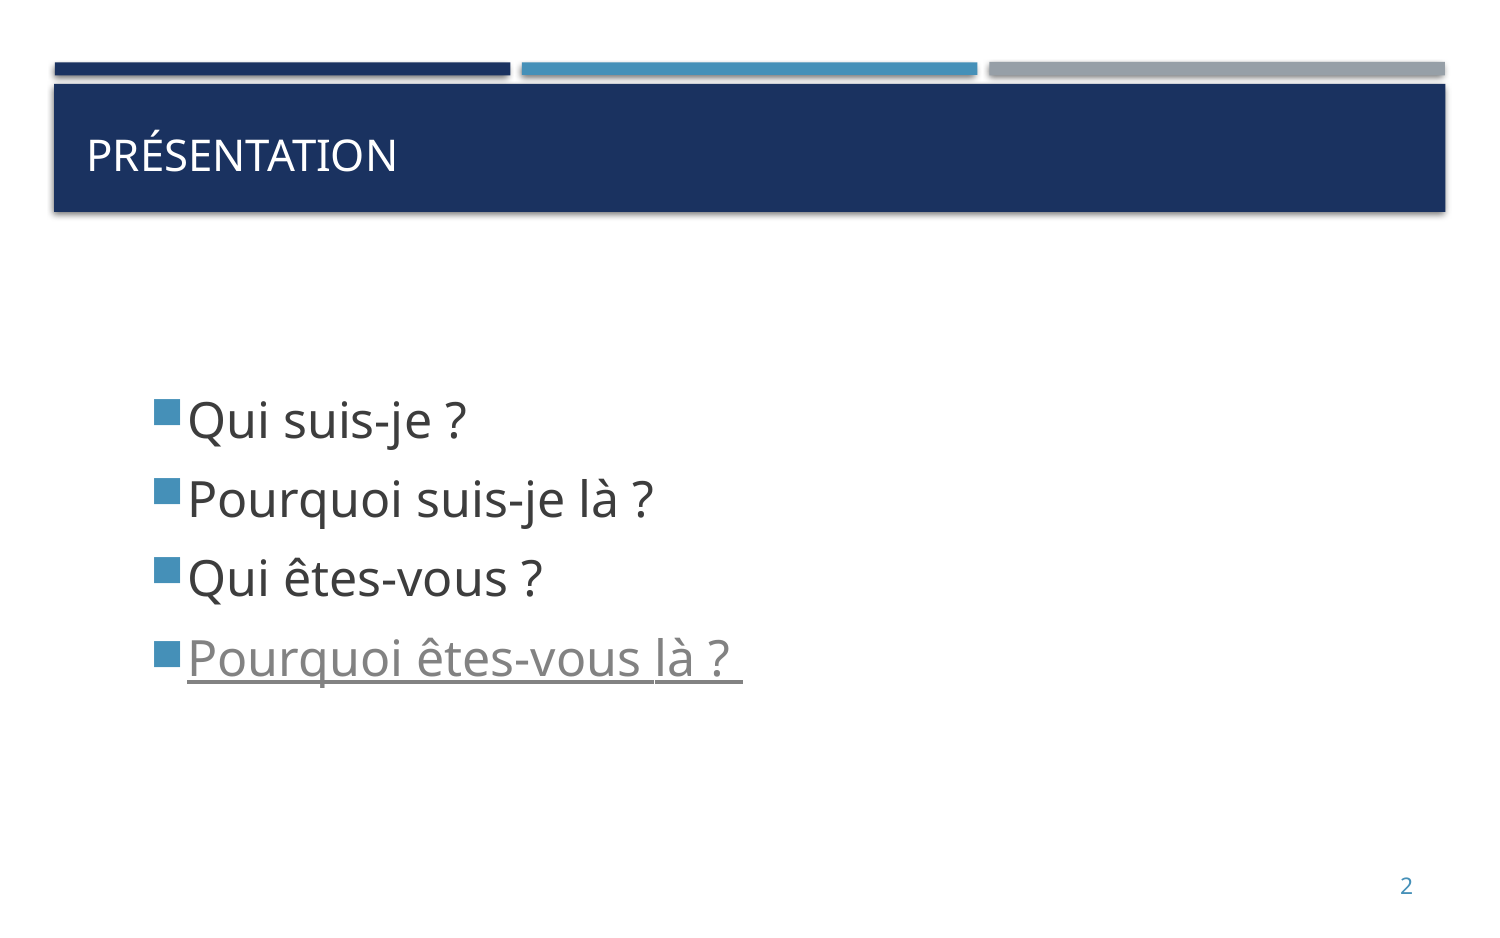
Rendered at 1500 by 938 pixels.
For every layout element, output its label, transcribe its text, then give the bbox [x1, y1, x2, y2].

slide_number 2 [1298, 861, 1429, 913]
title PRésentation [71, 95, 1429, 189]
list Qui suis-je ? Pourquoi suis-je là ? Qui êtes-vous ? Pourquoi êtes-vous là ? [134, 315, 1429, 768]
